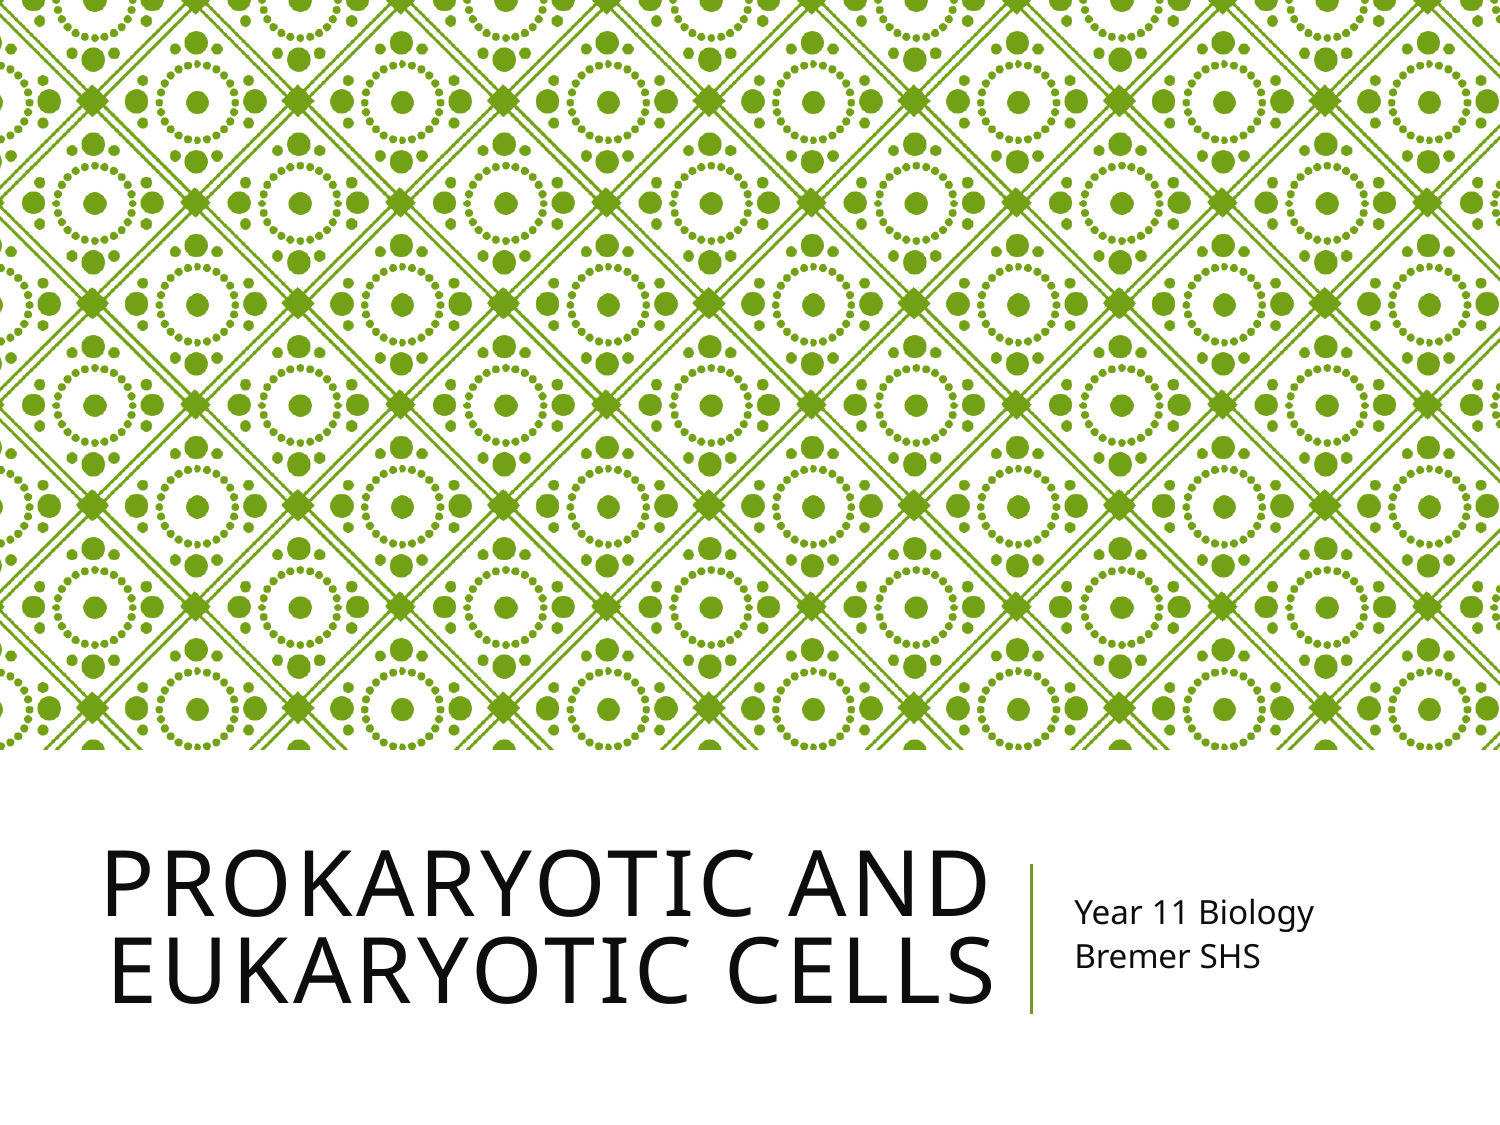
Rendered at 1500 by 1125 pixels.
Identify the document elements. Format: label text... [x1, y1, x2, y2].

title Prokaryotic and eukaryotic cells [56, 813, 1013, 1054]
subtitle Year 11 Biology Bremer SHS [1059, 813, 1454, 1054]
